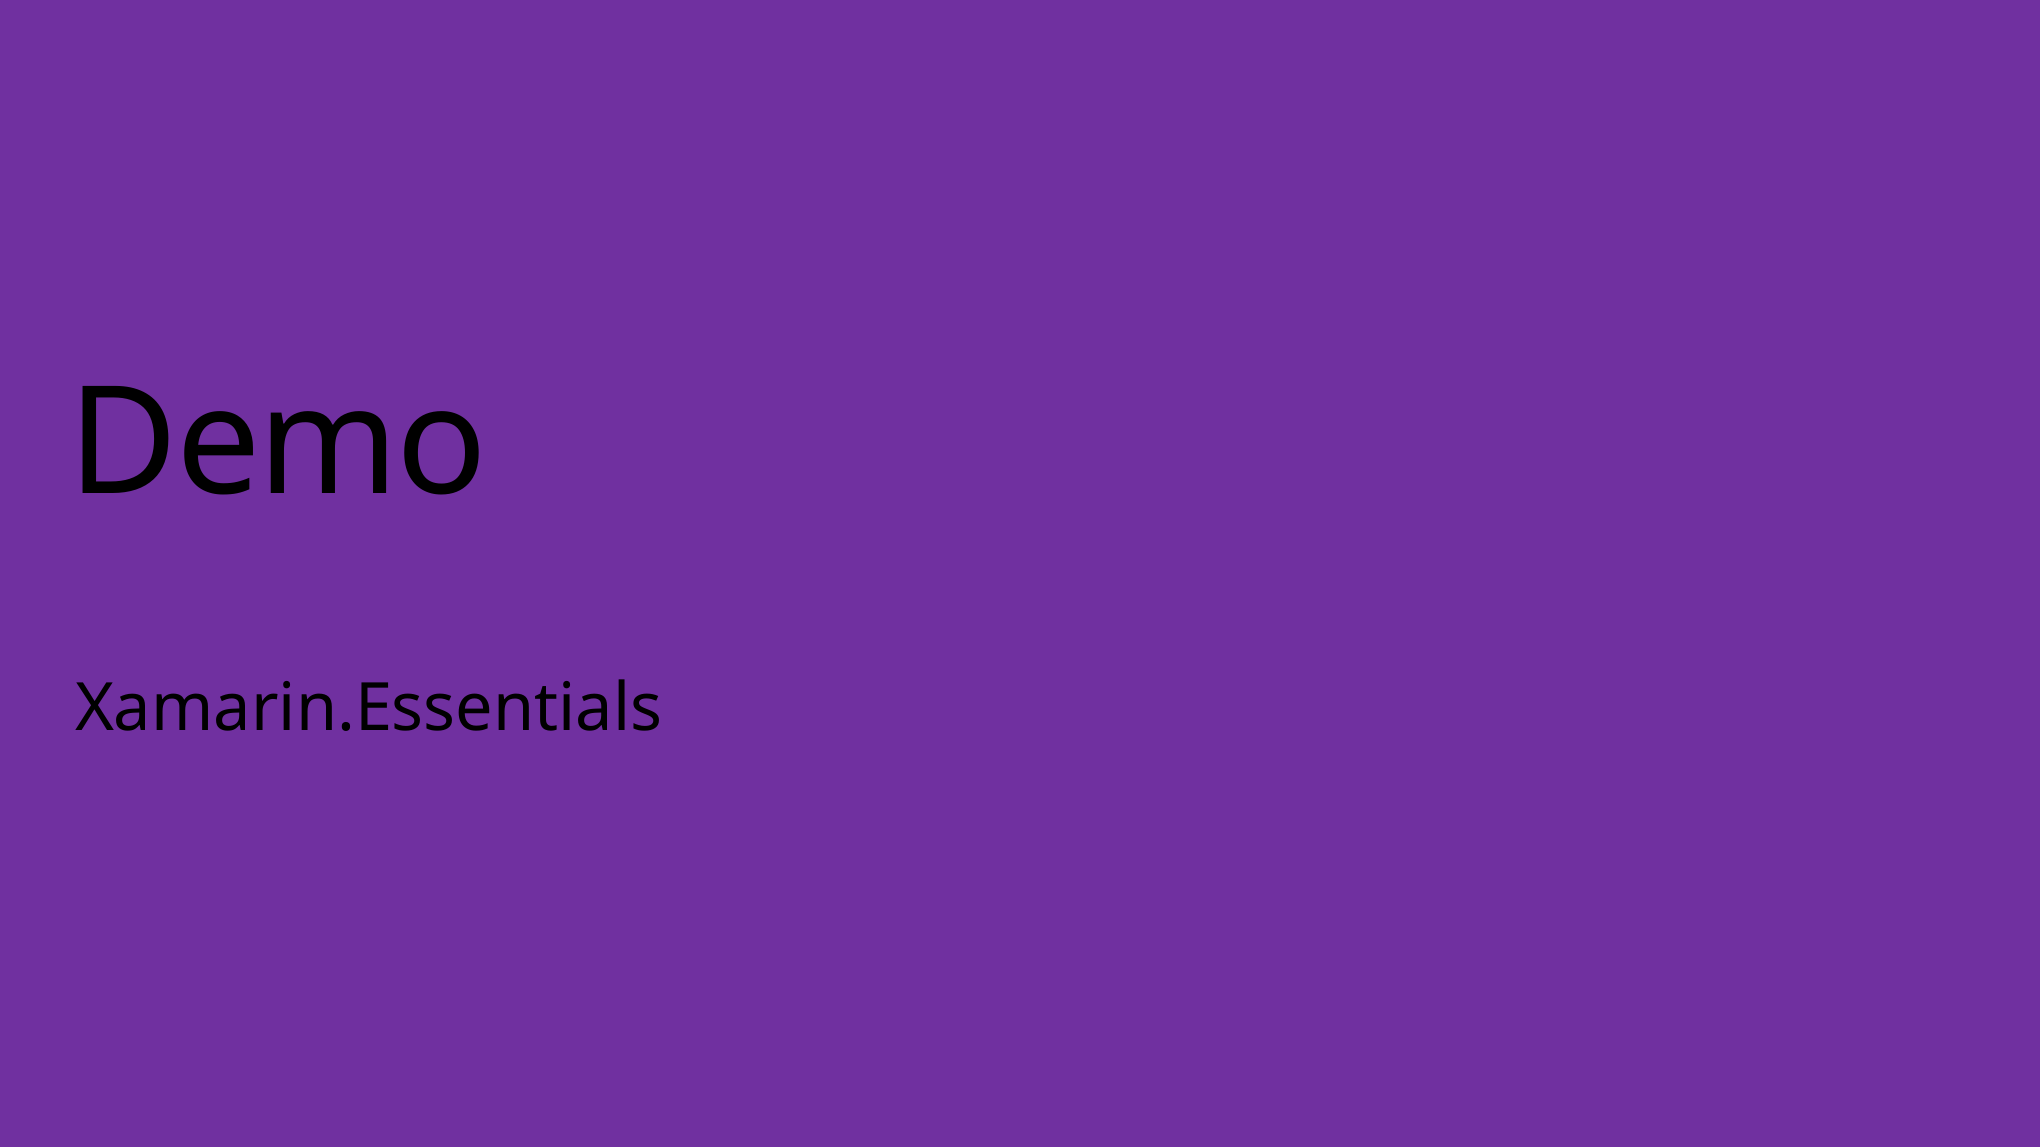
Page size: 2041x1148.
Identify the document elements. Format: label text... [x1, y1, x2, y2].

title Demo [45, 348, 1695, 543]
list Xamarin.Essentials [45, 648, 1696, 770]
